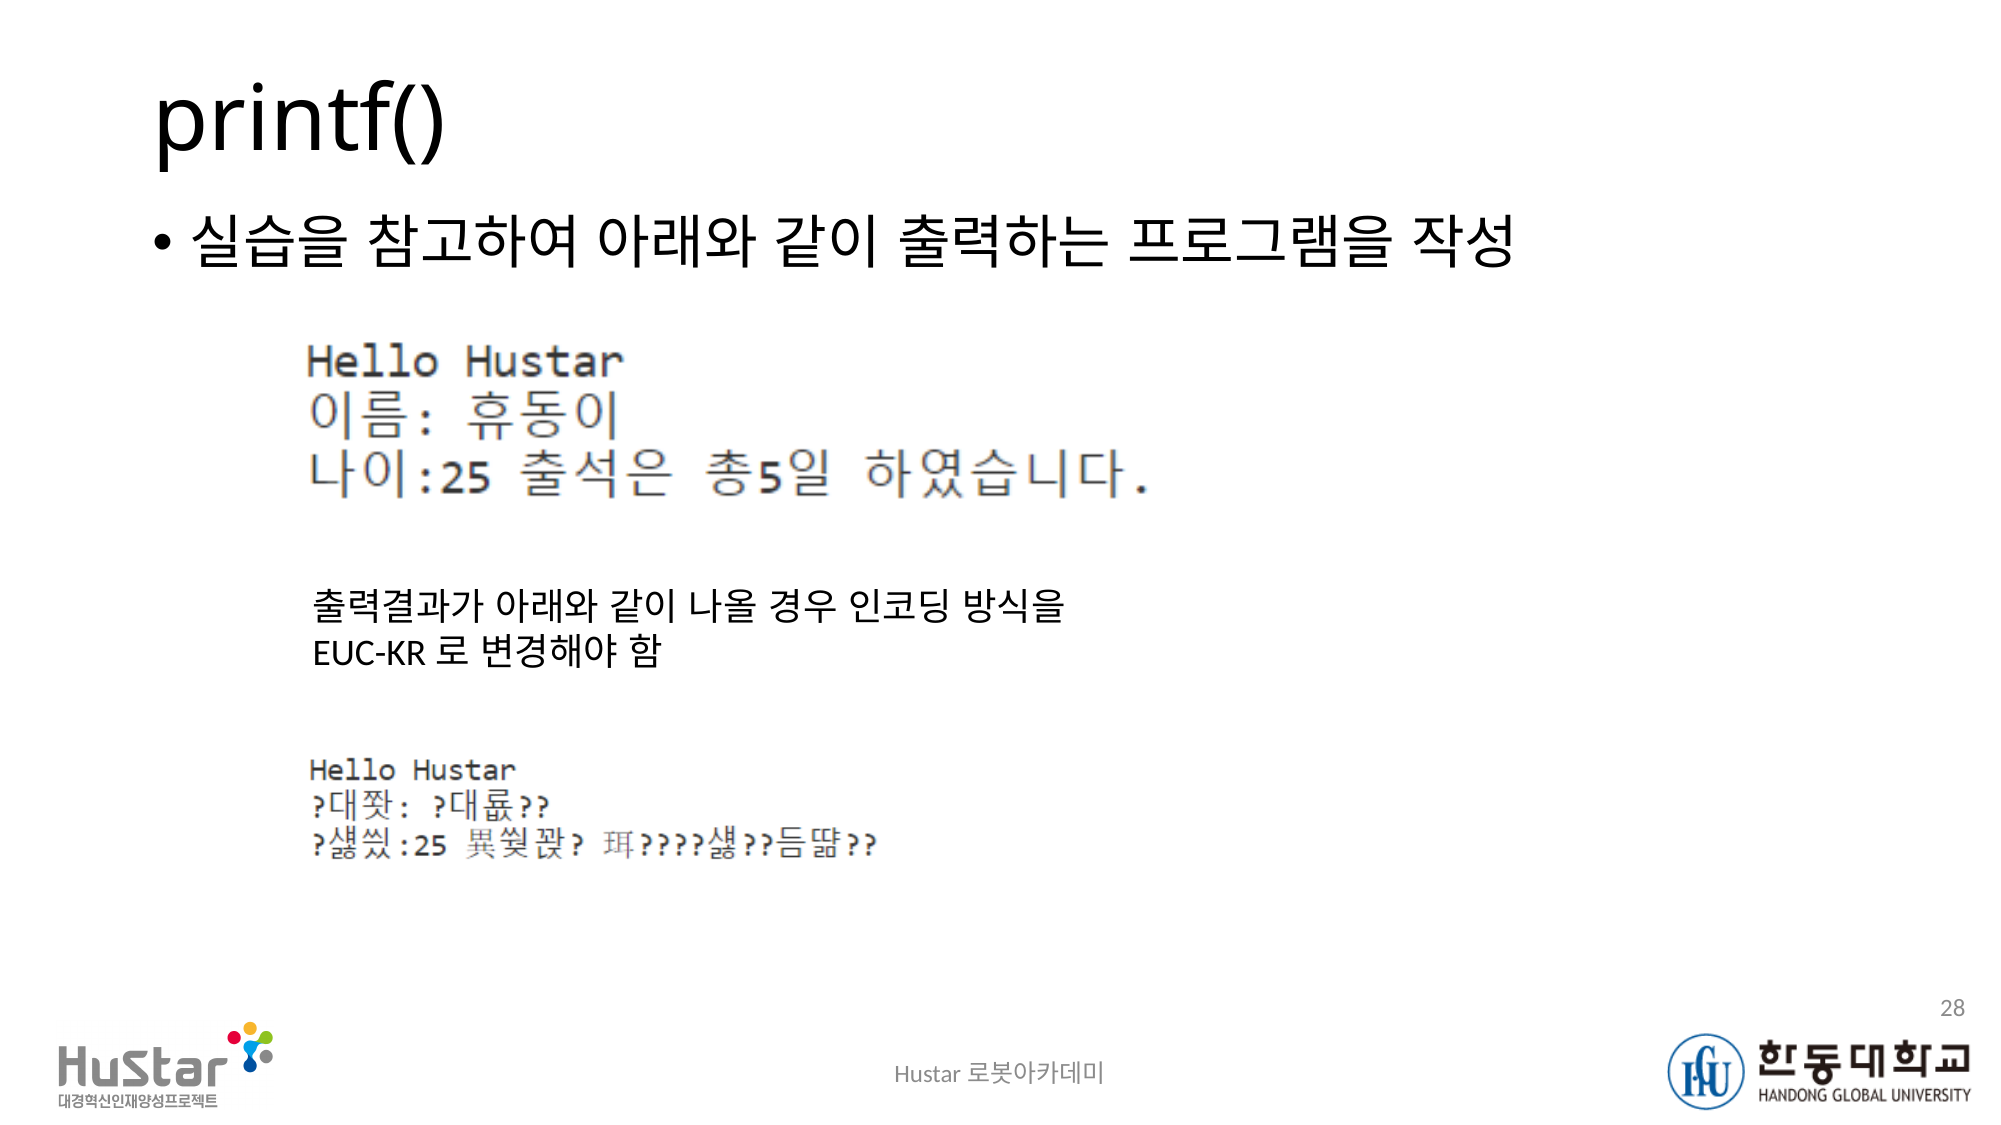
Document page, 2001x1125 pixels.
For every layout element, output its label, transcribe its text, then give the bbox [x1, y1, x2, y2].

slide_number 28 [1887, 976, 1981, 1037]
text_box 출력결과가 아래와 같이 나올 경우 인코딩 방식을 EUC-KR로 변경해야 함 [297, 576, 1144, 681]
footer Hustar로봇아카데미 [662, 1042, 1338, 1103]
list 실습을 참고하여 아래와 같이 출력하는 프로그램을 작성 [137, 205, 1863, 1014]
picture [1666, 1030, 1981, 1113]
title printf() [137, 59, 1863, 182]
picture [297, 752, 914, 867]
picture [56, 1020, 274, 1110]
picture [297, 329, 1169, 506]
